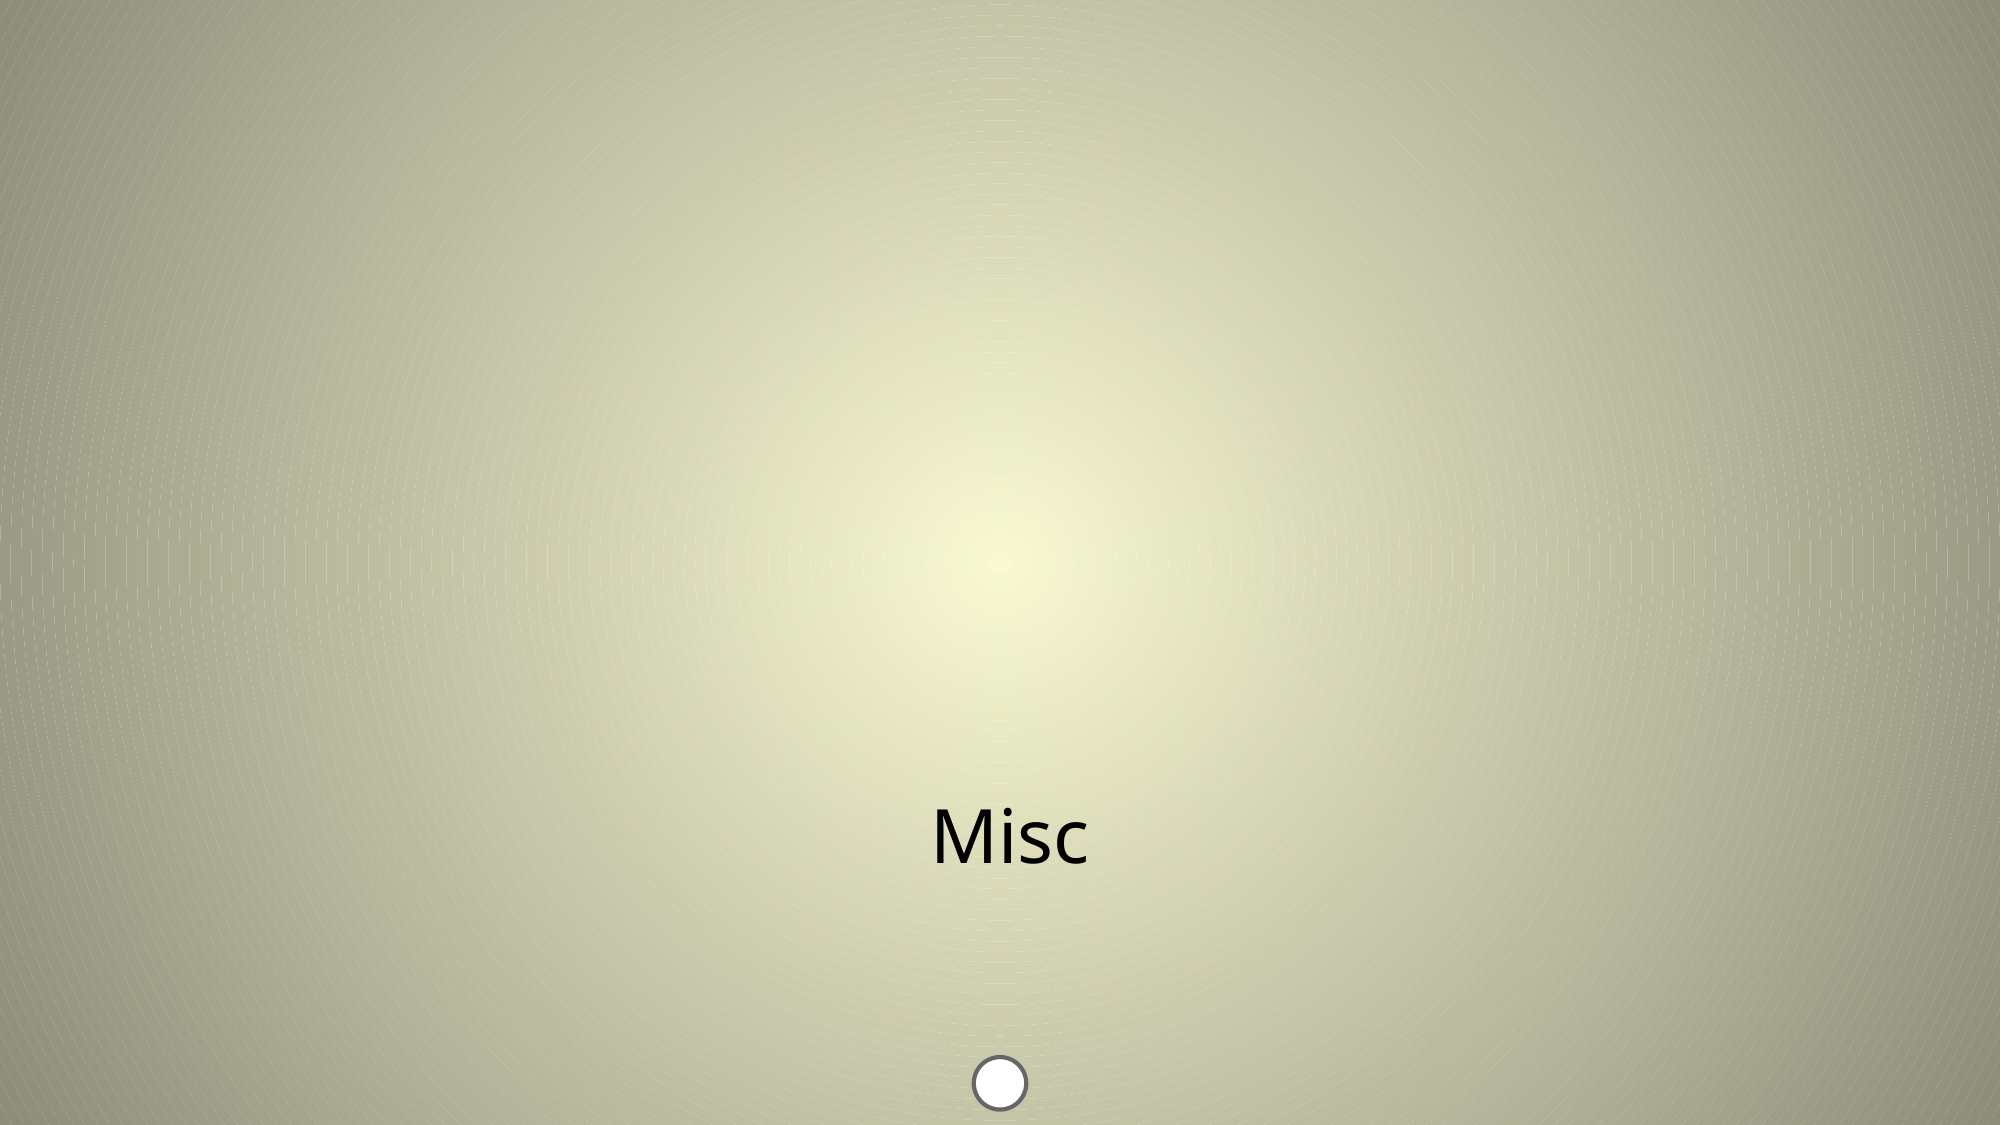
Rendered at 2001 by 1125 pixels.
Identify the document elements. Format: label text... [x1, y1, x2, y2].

list Misc [150, 773, 1850, 980]
text_box [971, 1054, 1029, 1112]
